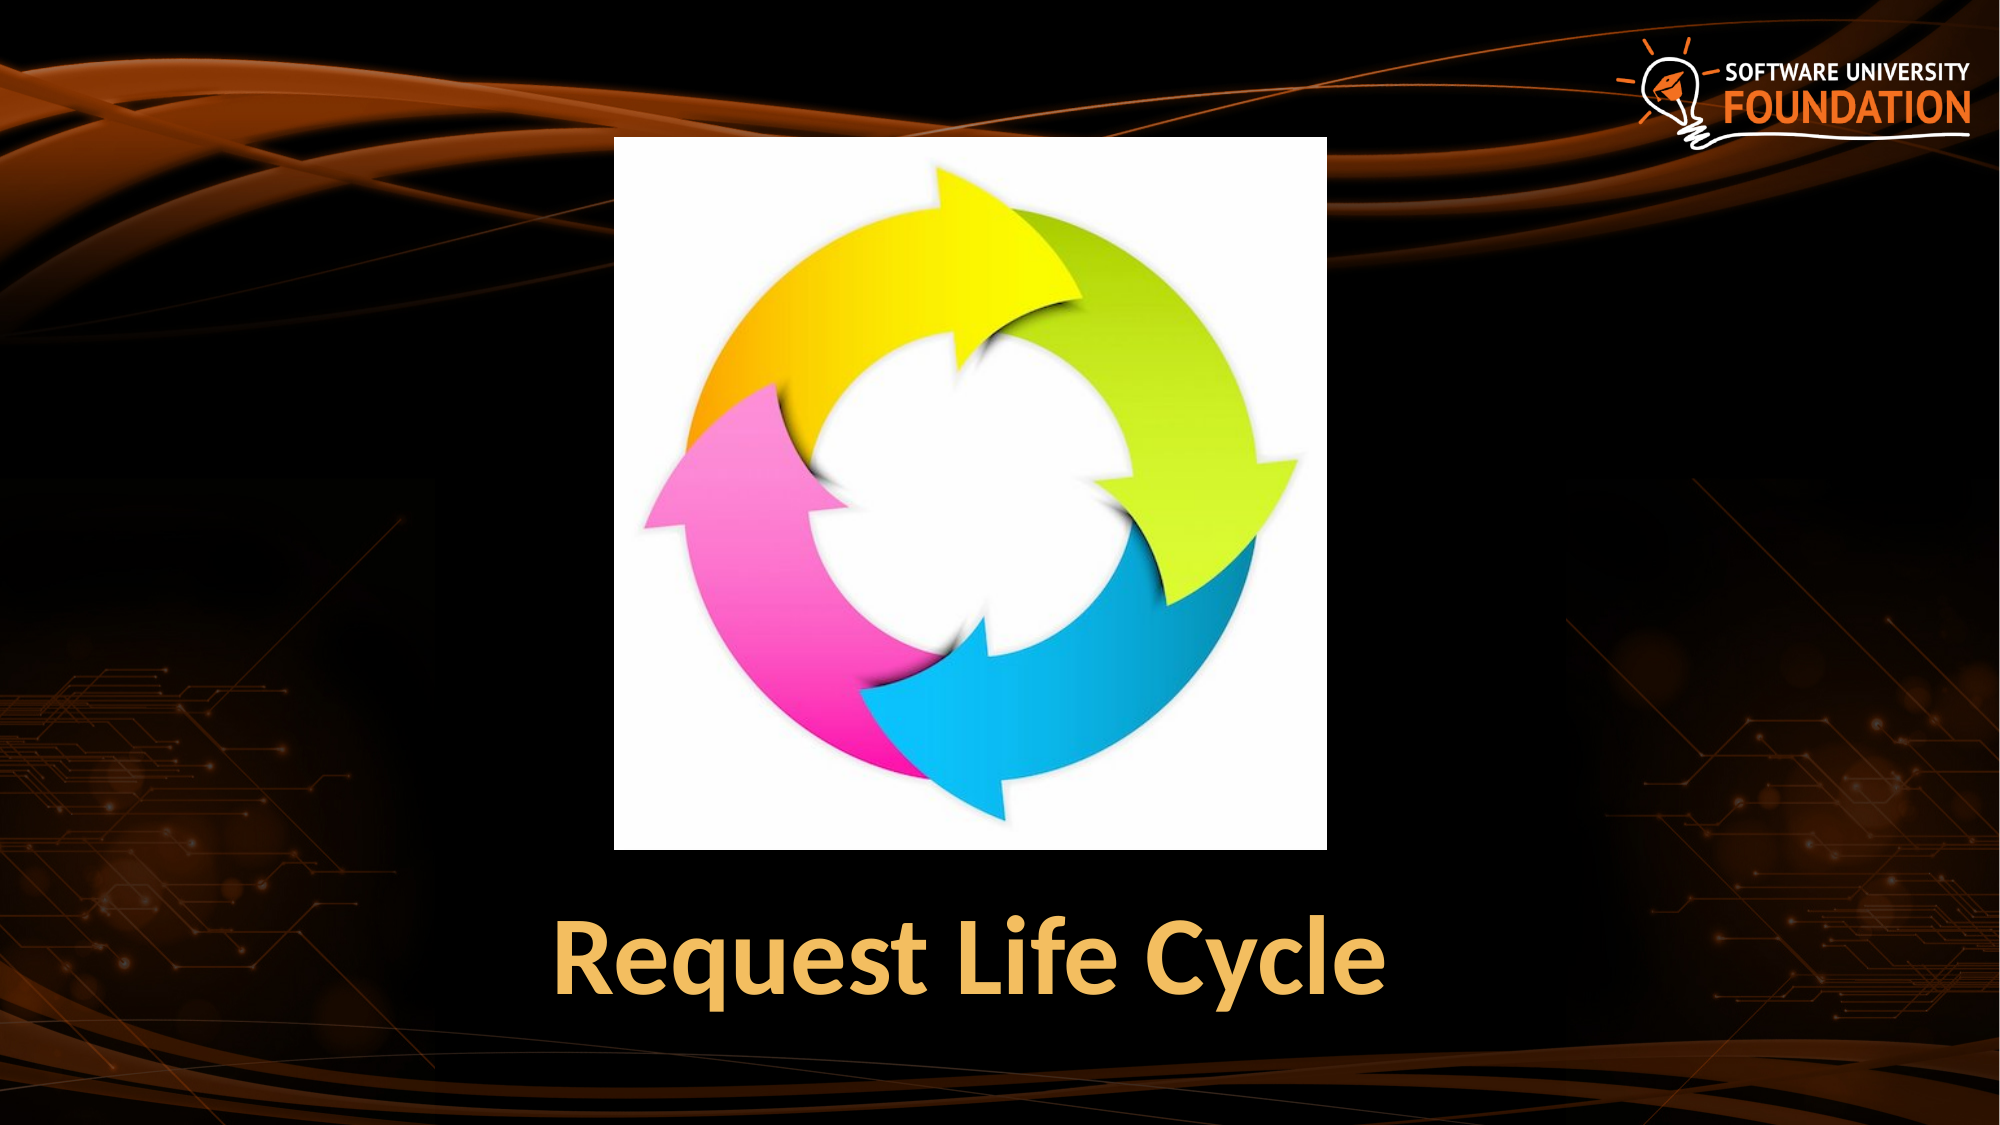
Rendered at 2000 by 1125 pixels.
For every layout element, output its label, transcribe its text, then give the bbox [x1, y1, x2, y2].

title Request Life Cycle [237, 890, 1704, 1025]
picture [0, 0, 2000, 1125]
